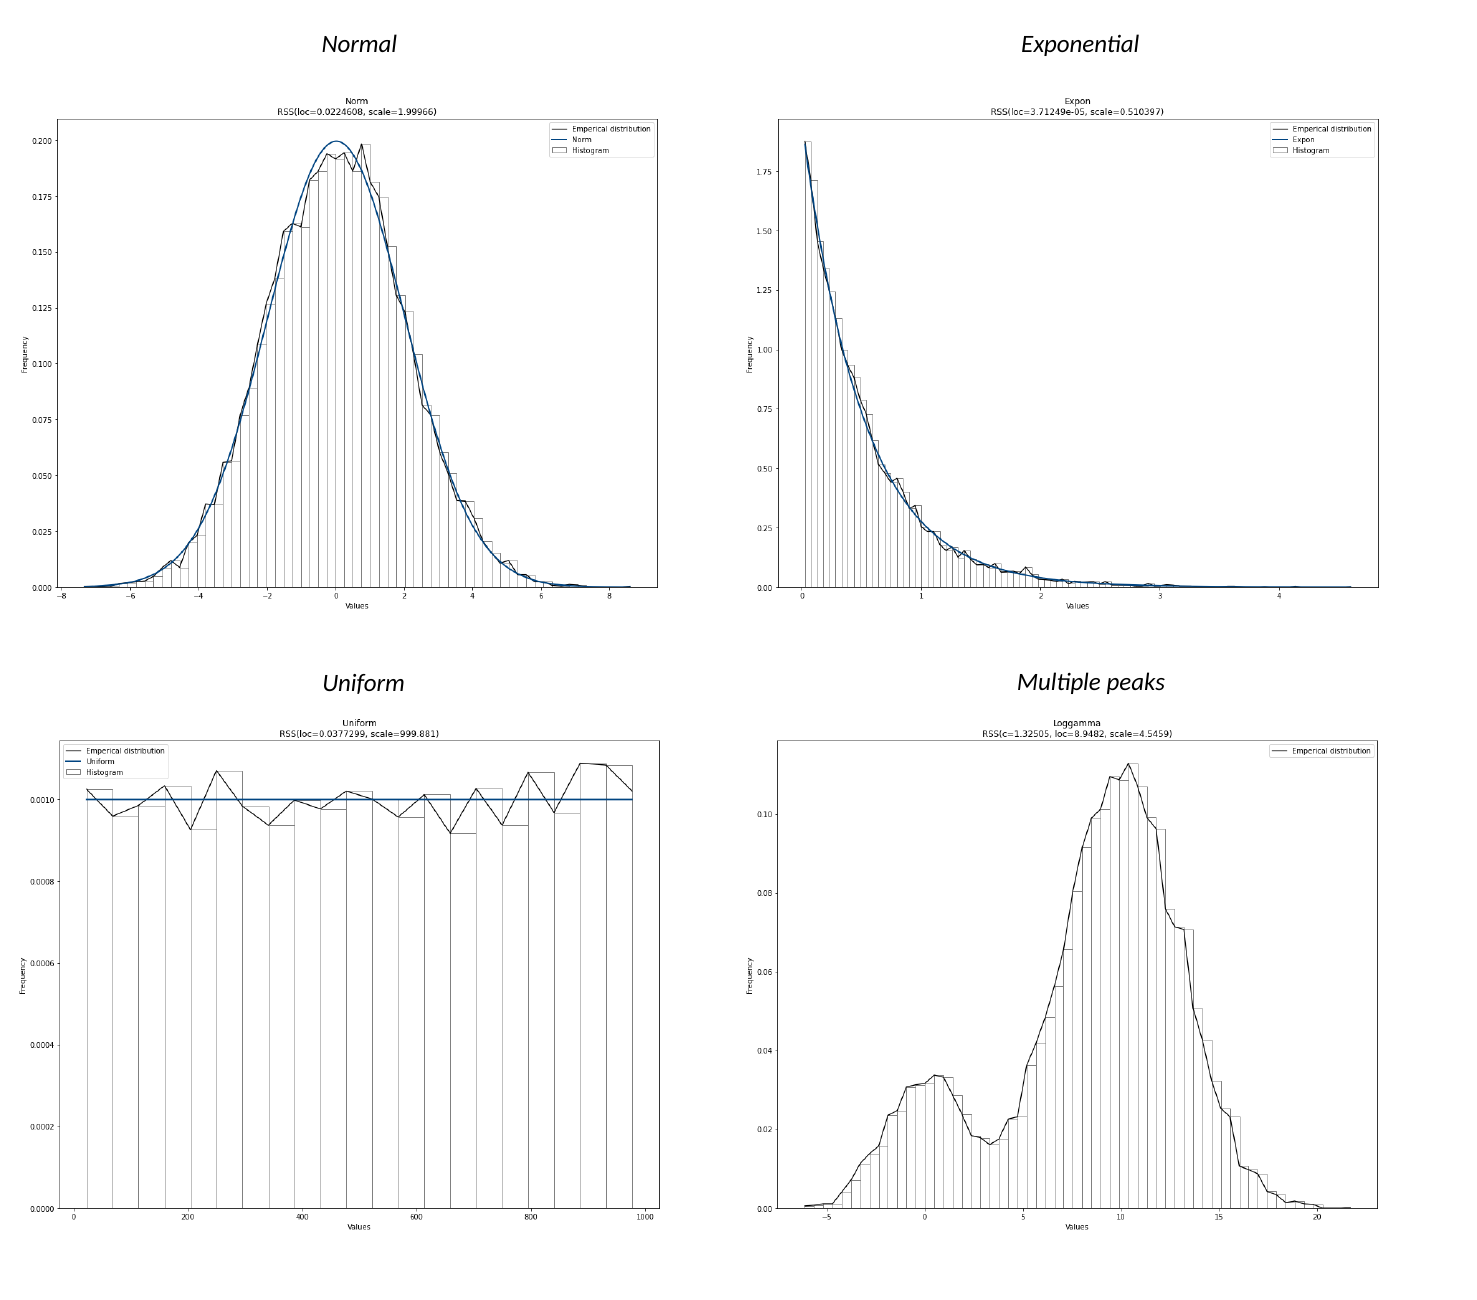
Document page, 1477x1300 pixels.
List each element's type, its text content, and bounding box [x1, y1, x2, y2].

picture [16, 81, 662, 614]
text_box Normal [57, 20, 662, 66]
picture [741, 81, 1382, 614]
picture [14, 703, 664, 1235]
text_box Multiple peaks [801, 658, 1382, 703]
text_box Uniform [61, 658, 666, 704]
picture [741, 703, 1382, 1235]
text_box Exponential [790, 20, 1371, 66]
